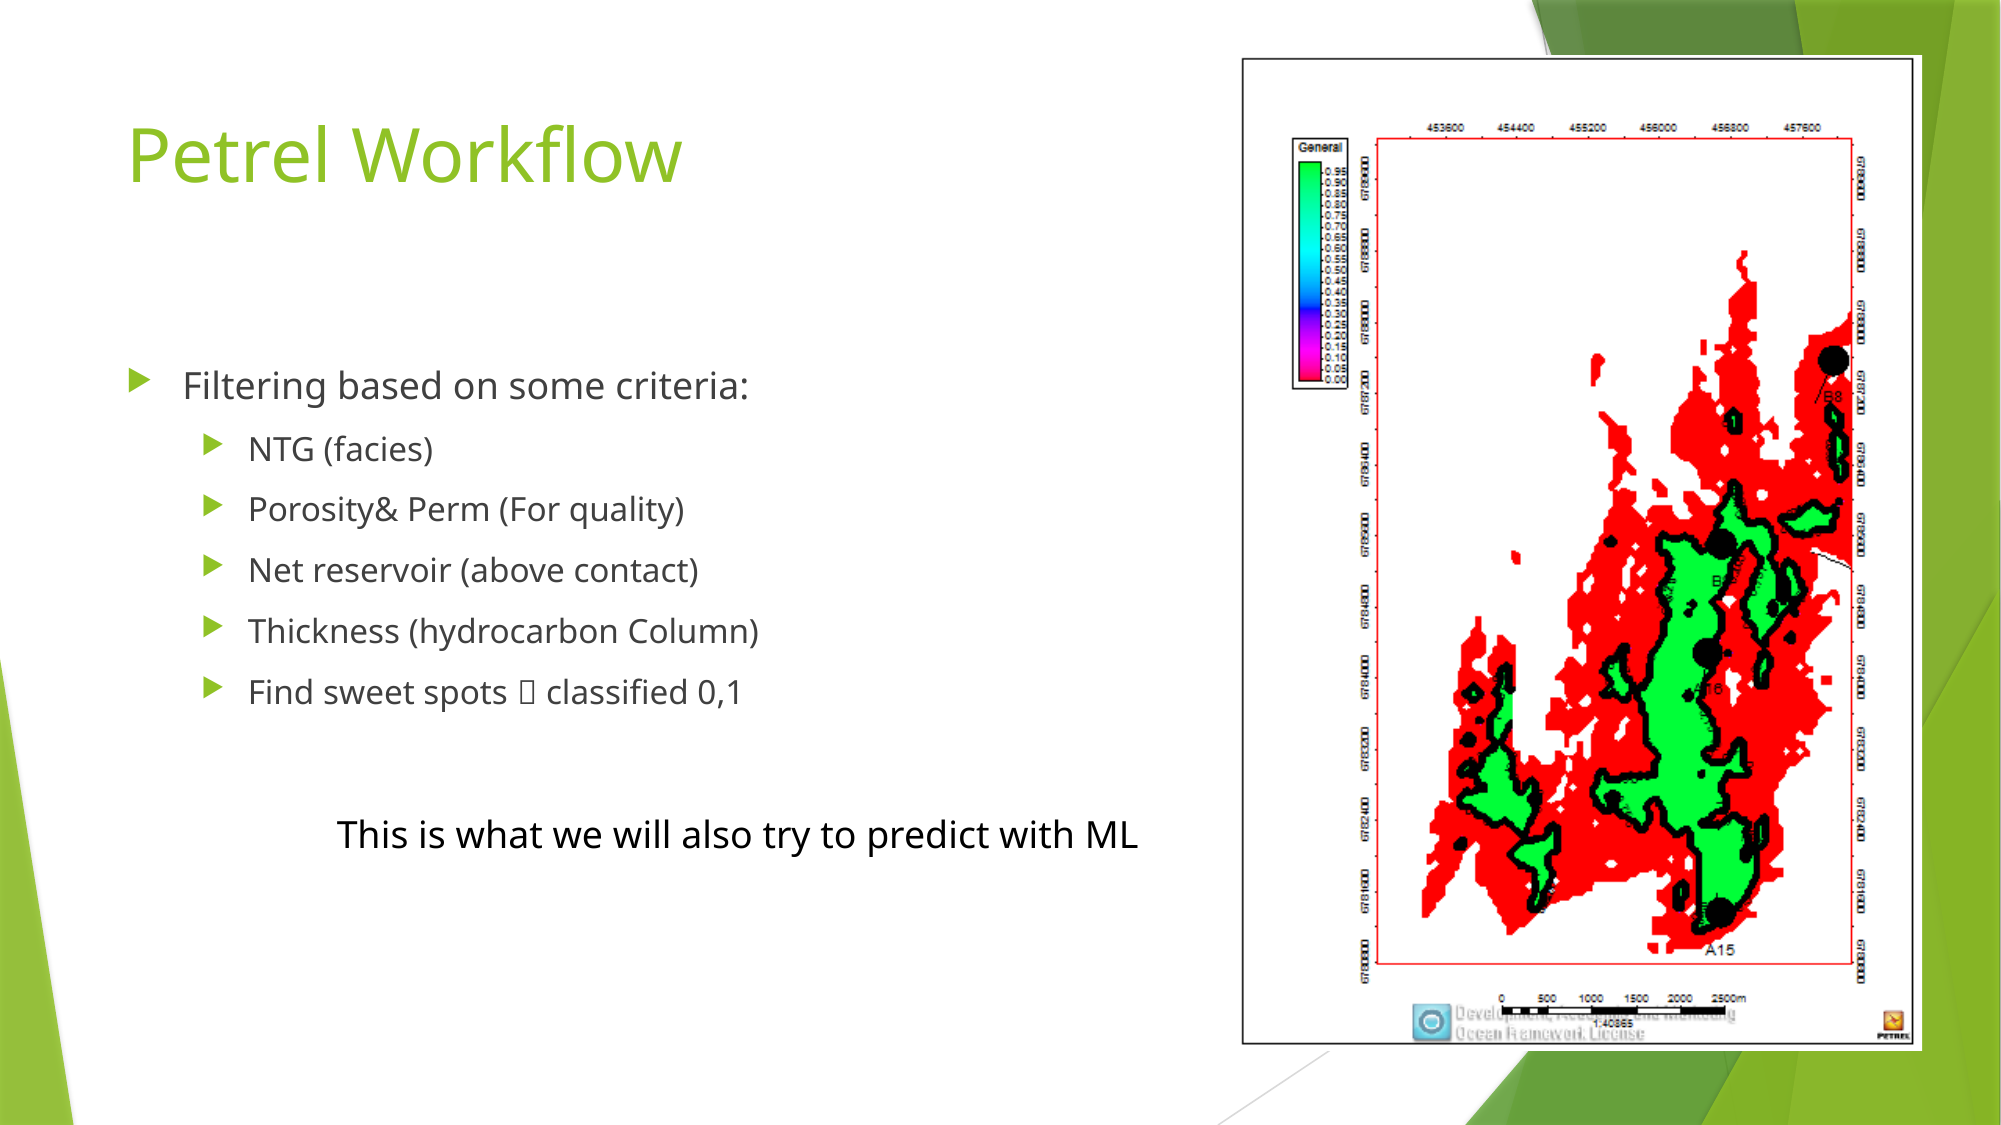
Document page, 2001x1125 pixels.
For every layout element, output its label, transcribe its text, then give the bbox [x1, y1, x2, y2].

title Petrel Workflow [111, 99, 1231, 317]
list Filtering based on some criteria: NTG (facies) Porosity& Perm (For quality) Net reservoir (above contact) Thickness (hydrocarbon Column) Find sweet spots  classified 0,1 [111, 354, 1231, 992]
picture [1235, 54, 1923, 1052]
text_box This is what we will also try to predict with ML [322, 803, 1194, 864]
